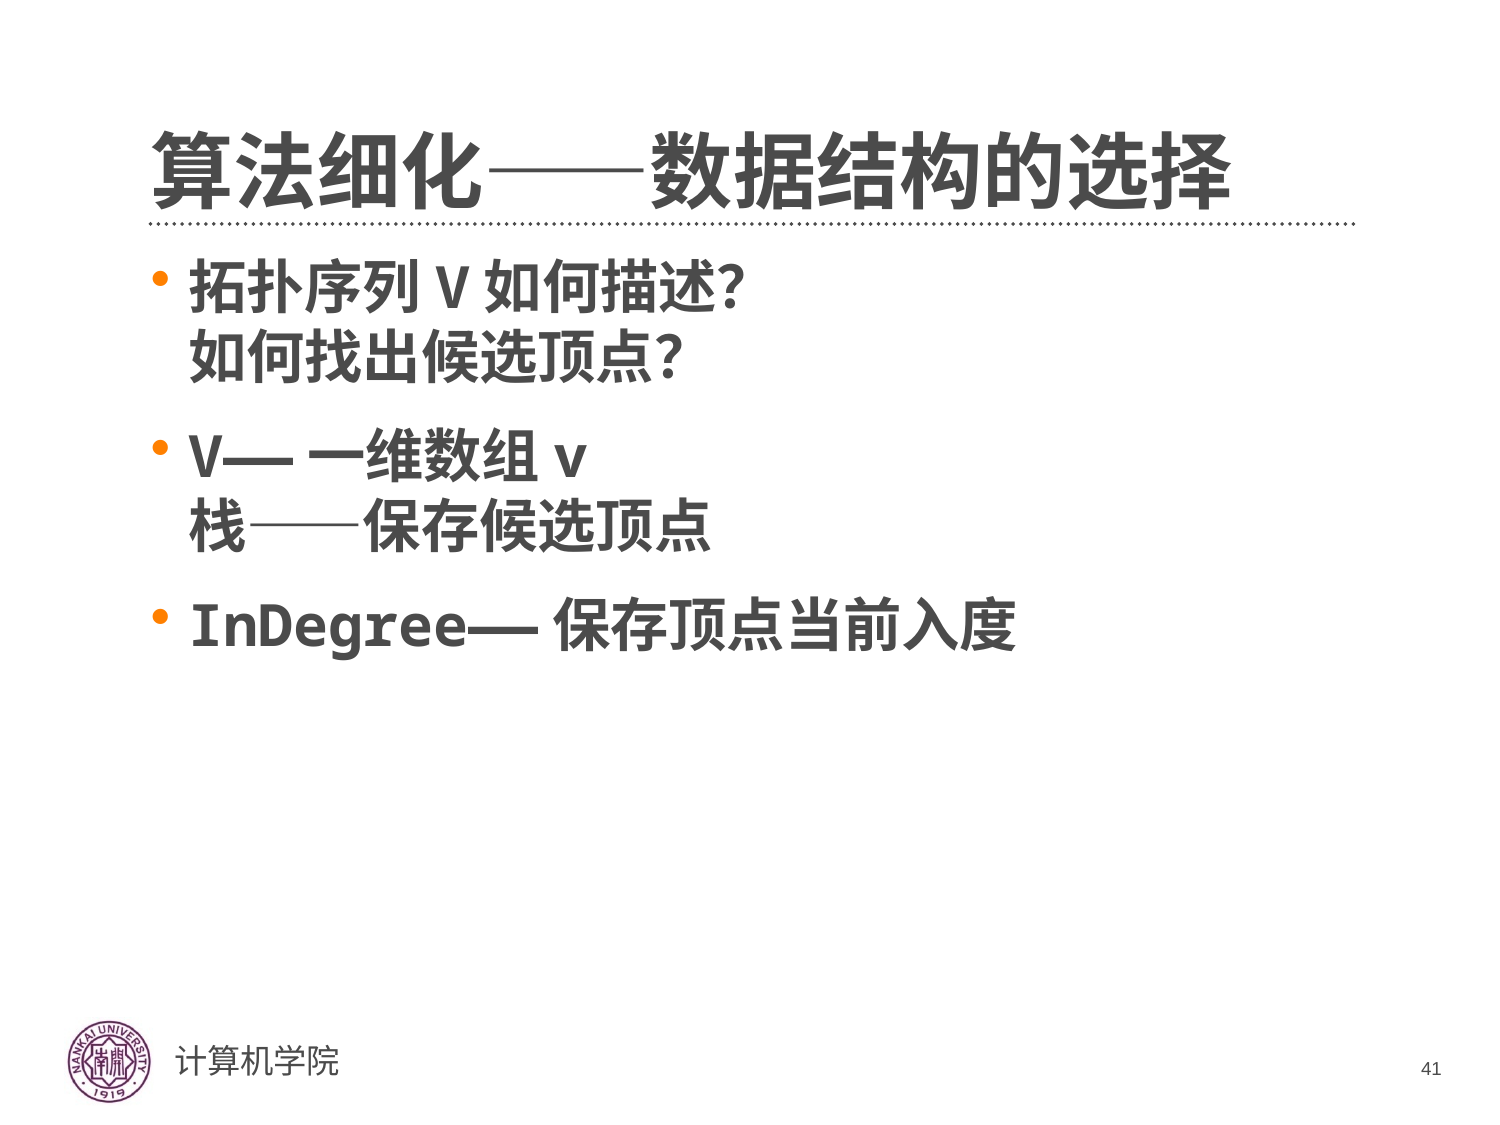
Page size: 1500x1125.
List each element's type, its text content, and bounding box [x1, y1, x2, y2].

title 算法细化——数据结构的选择 [150, 82, 1360, 221]
slide_number 41 [1308, 1048, 1458, 1093]
list 拓扑序列V如何描述？ 如何找出候选顶点？ V——一维数组v 栈——保存候选顶点 InDegree——保存顶点当前入度 [150, 250, 1360, 1001]
picture [64, 1017, 154, 1106]
